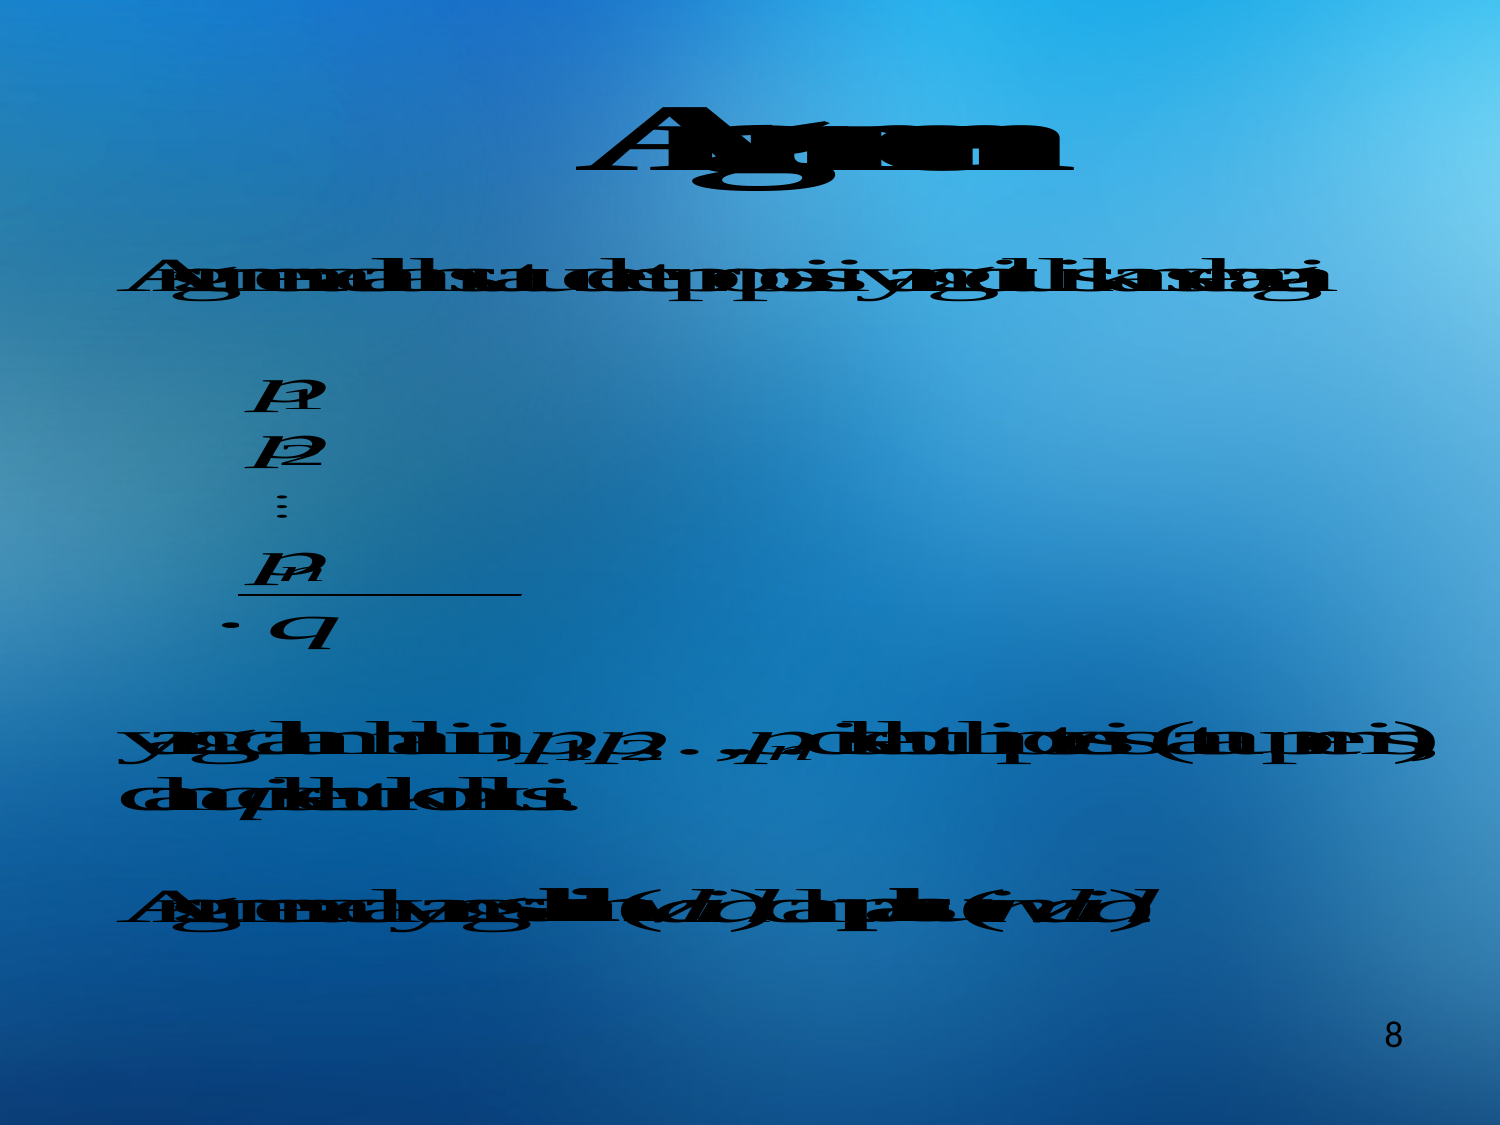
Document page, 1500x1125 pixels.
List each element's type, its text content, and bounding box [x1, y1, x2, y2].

picture [0, 0, 1500, 1125]
slide_number 8 [1369, 1002, 1445, 1063]
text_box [100, 81, 1435, 1043]
